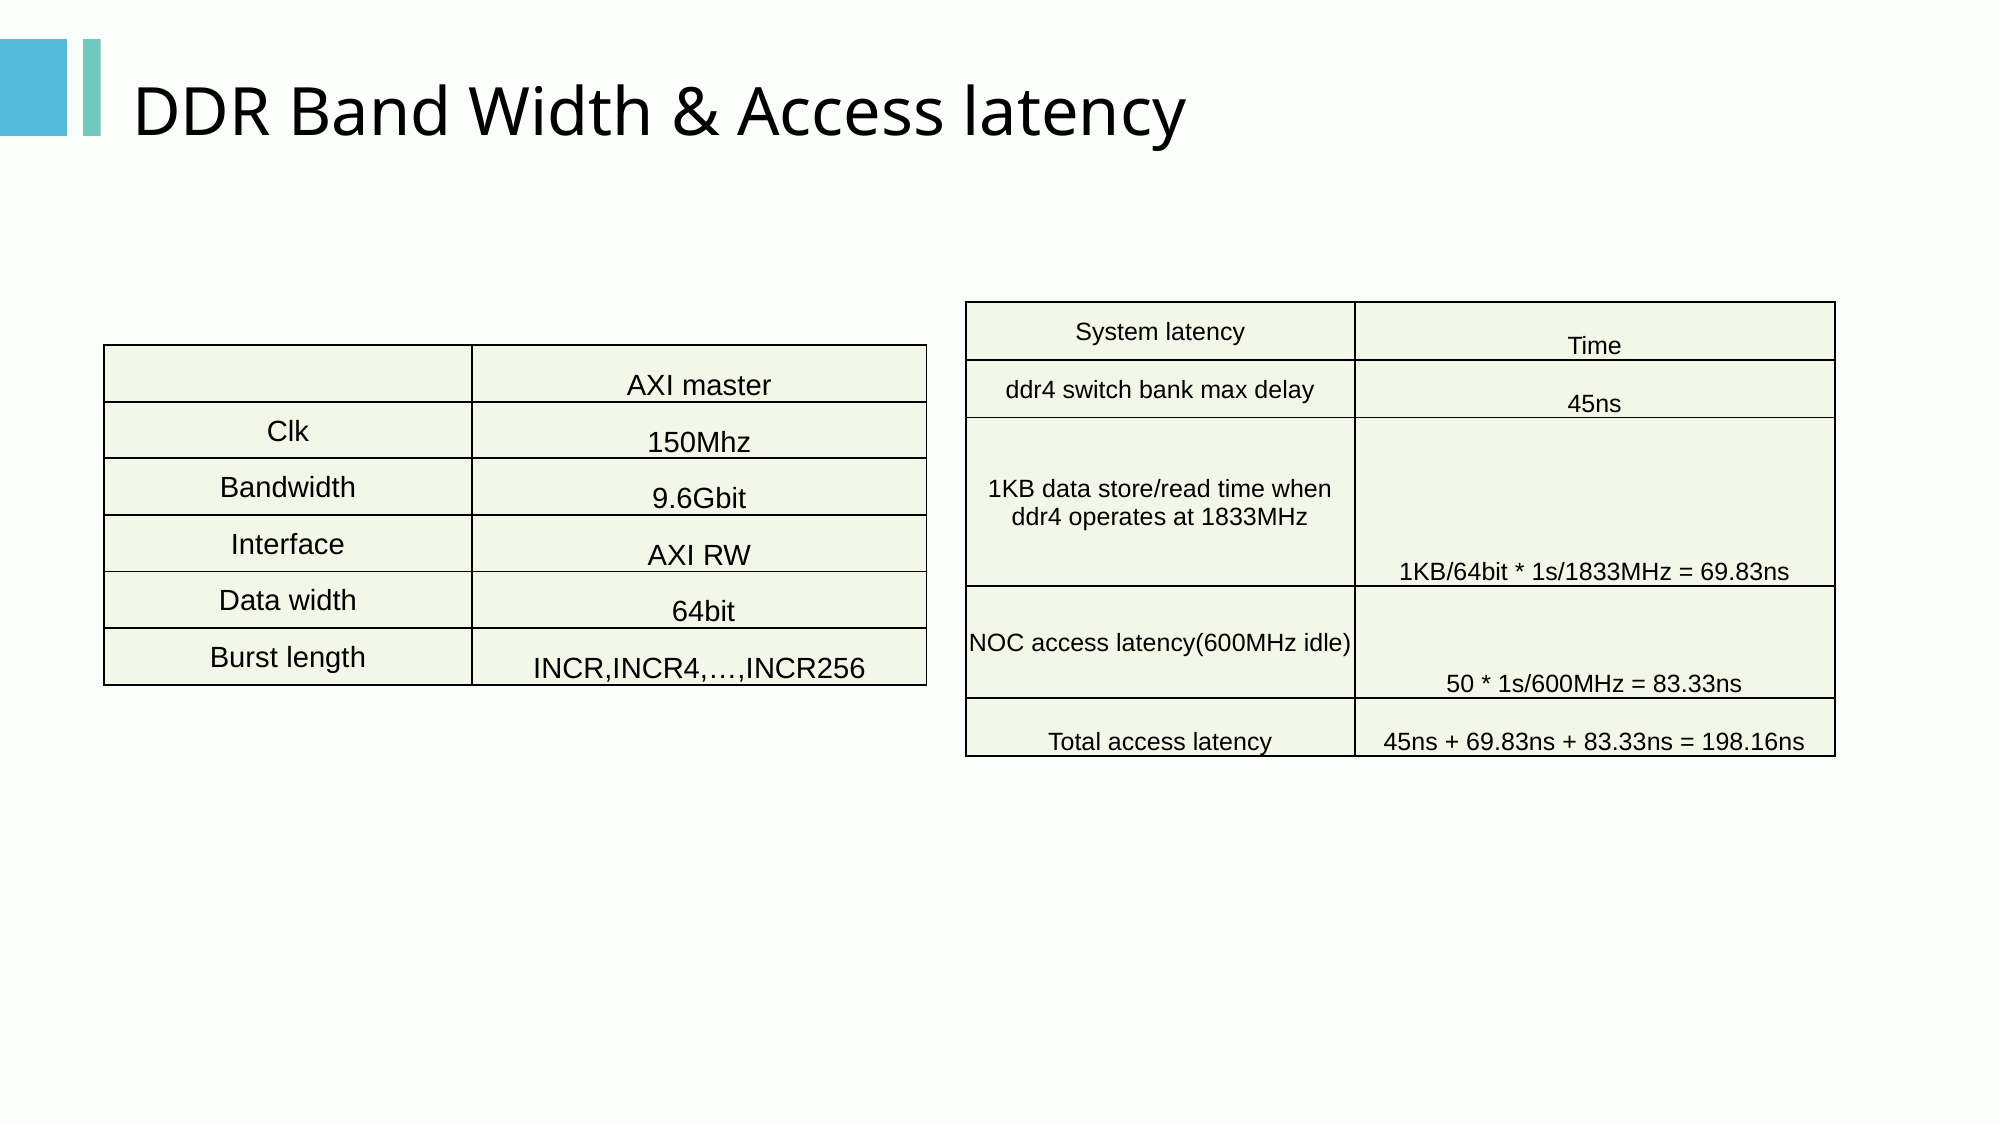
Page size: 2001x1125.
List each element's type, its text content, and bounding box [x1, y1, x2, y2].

table_cell Total access latency [967, 699, 1354, 755]
table_cell 1KB/64bit * 1s/1833MHz = 69.83ns [1356, 418, 1834, 585]
table_cell 45ns + 69.83ns + 83.33ns = 198.16ns [1356, 699, 1834, 755]
title DDR Band Width & Access latency [117, 39, 1900, 179]
table_cell NOC access latency(600MHz idle) [967, 587, 1354, 697]
table_cell Interface [105, 516, 471, 571]
table_cell 9.6Gbit [473, 459, 926, 514]
table_header [105, 346, 471, 401]
table_cell ddr4 switch bank max delay [967, 361, 1354, 417]
table_cell 1KB data store/read time when ddr4 operates at 1833MHz [967, 418, 1354, 585]
table_cell Burst length [105, 629, 471, 684]
table_header Time [1356, 303, 1834, 359]
table_cell Clk [105, 403, 471, 457]
table_cell Data width [105, 572, 471, 627]
table_cell 45ns [1356, 361, 1834, 417]
table_header System latency [967, 303, 1354, 359]
table_cell AXI RW [473, 516, 926, 571]
table_cell INCR,INCR4,…,INCR256 [473, 629, 926, 684]
table_cell Bandwidth [105, 459, 471, 514]
table_cell 64bit [473, 572, 926, 627]
table_header AXI master [473, 346, 926, 401]
table_cell 50 * 1s/600MHz = 83.33ns [1356, 587, 1834, 697]
table_cell 150Mhz [473, 403, 926, 457]
